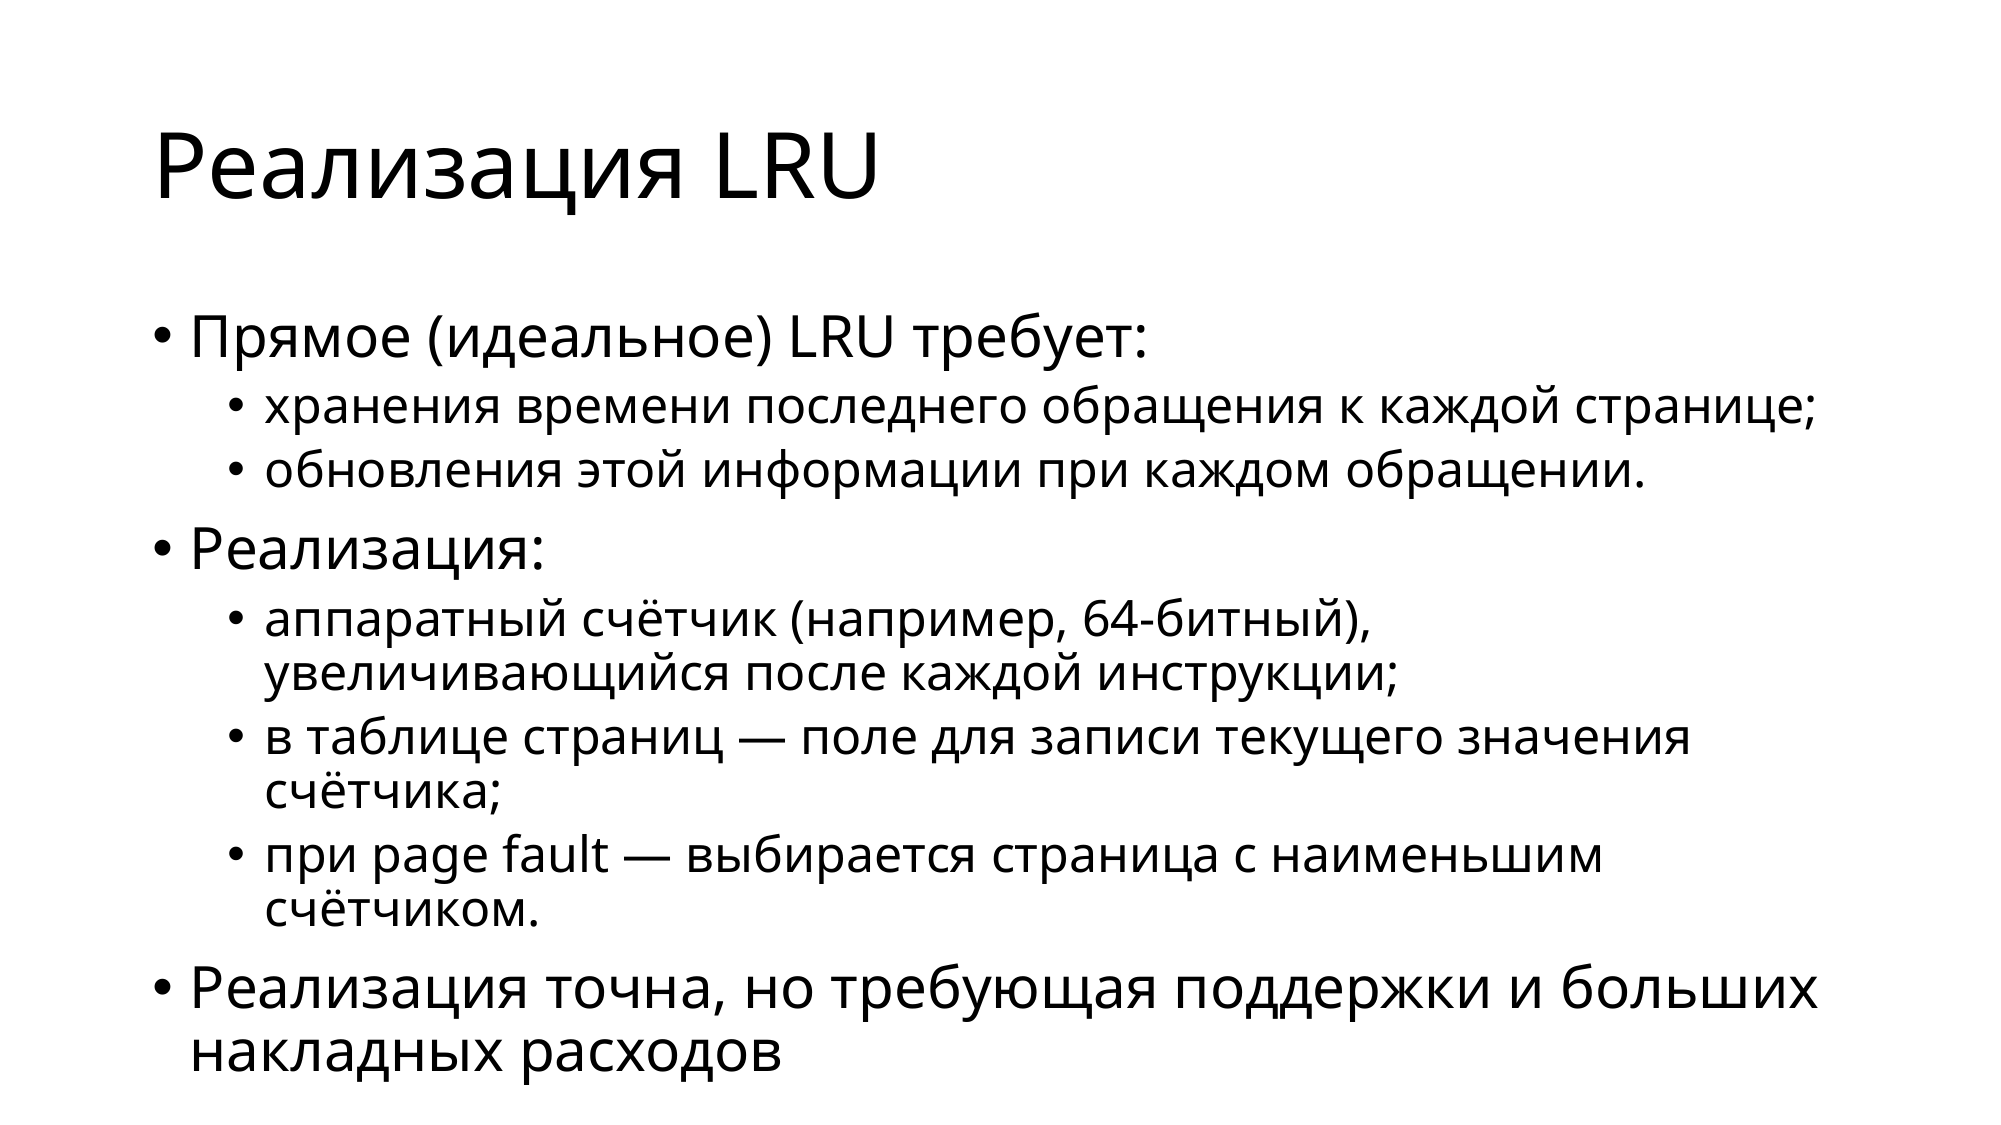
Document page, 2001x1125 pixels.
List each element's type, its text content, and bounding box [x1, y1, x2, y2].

list Прямое (идеальное) LRU требует: хранения времени последнего обращения к каждой странице; обновления этой информации при каждом обращении. Реализация: аппаратный счётчик (например, 64-битный), увеличивающийся после каждой инструкции; в таблице страниц — поле для записи текущего значения счётчика; при page fault — выбирается страница с наименьшим счётчиком. Реализация точна, но требующая поддержки и больших накладных расходов [137, 299, 1863, 1014]
title Реализация LRU [137, 59, 1863, 278]
